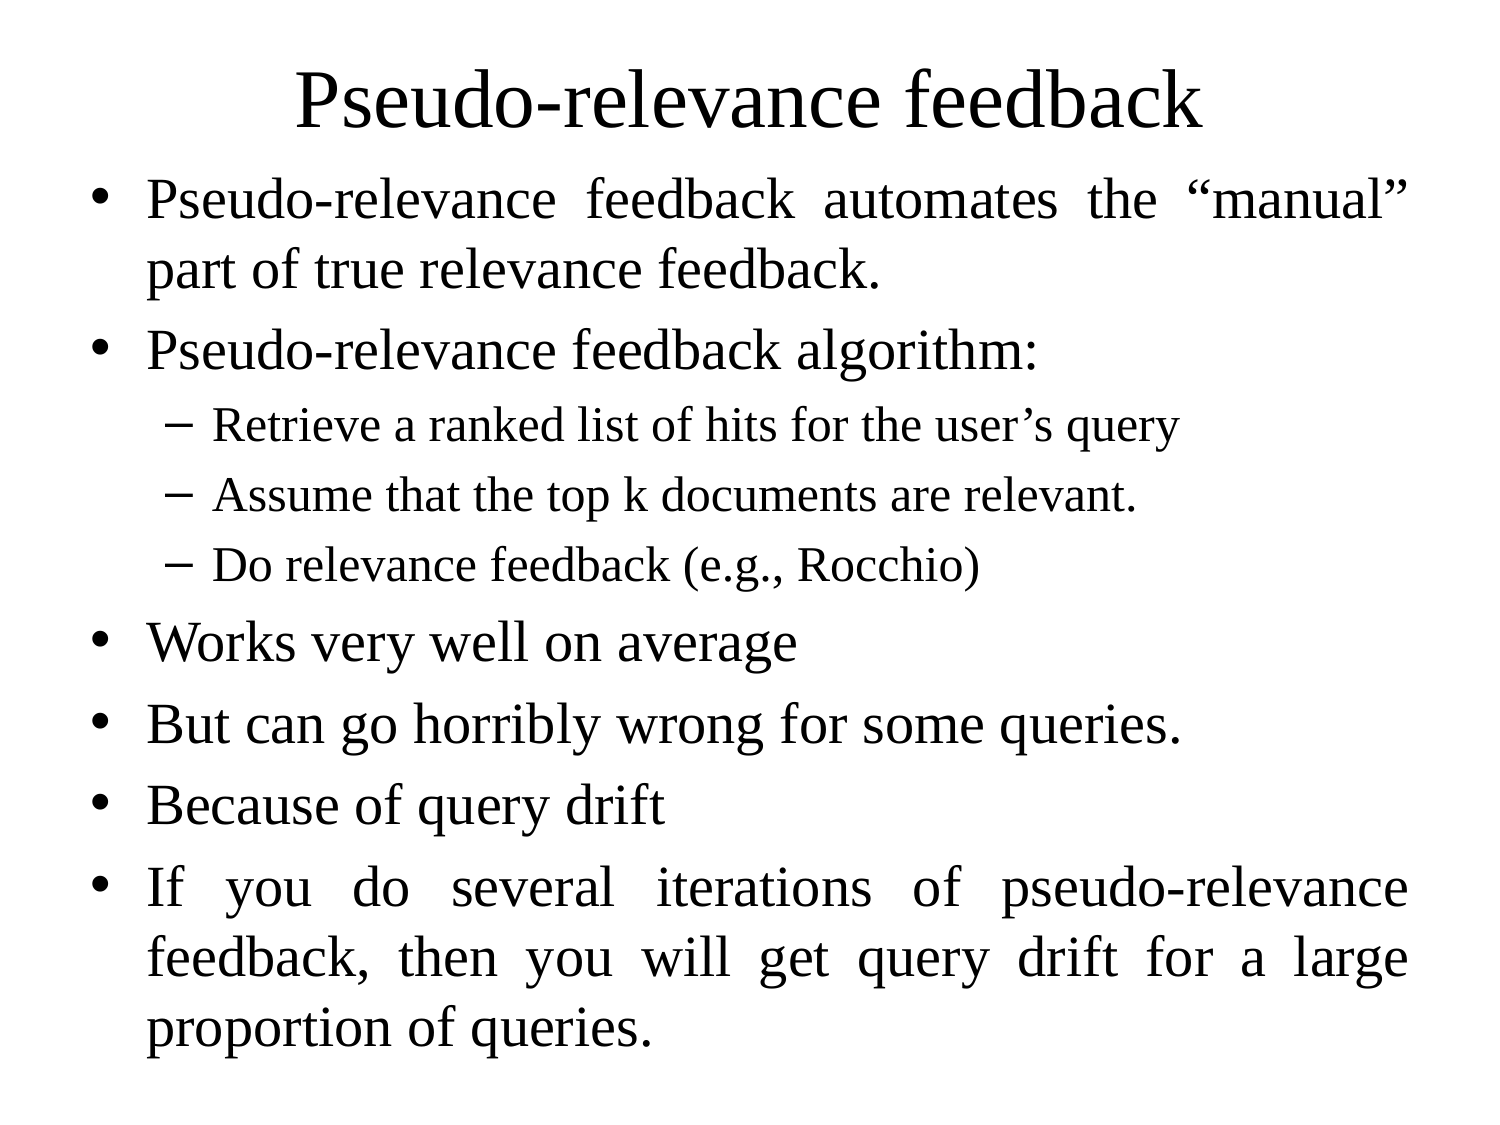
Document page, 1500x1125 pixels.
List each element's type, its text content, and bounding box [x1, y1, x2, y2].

list Pseudo-relevance feedback automates the “manual” part of true relevance feedback. Pseudo-relevance feedback algorithm: Retrieve a ranked list of hits for the user’s query Assume that the top k documents are relevant. Do relevance feedback (e.g., Rocchio) Works very well on average But can go horribly wrong for some queries. Because of query drift If you do several iterations of pseudo-relevance feedback, then you will get query drift for a large proportion of queries. [74, 152, 1426, 896]
title Pseudo-relevance feedback [74, 0, 1426, 152]
